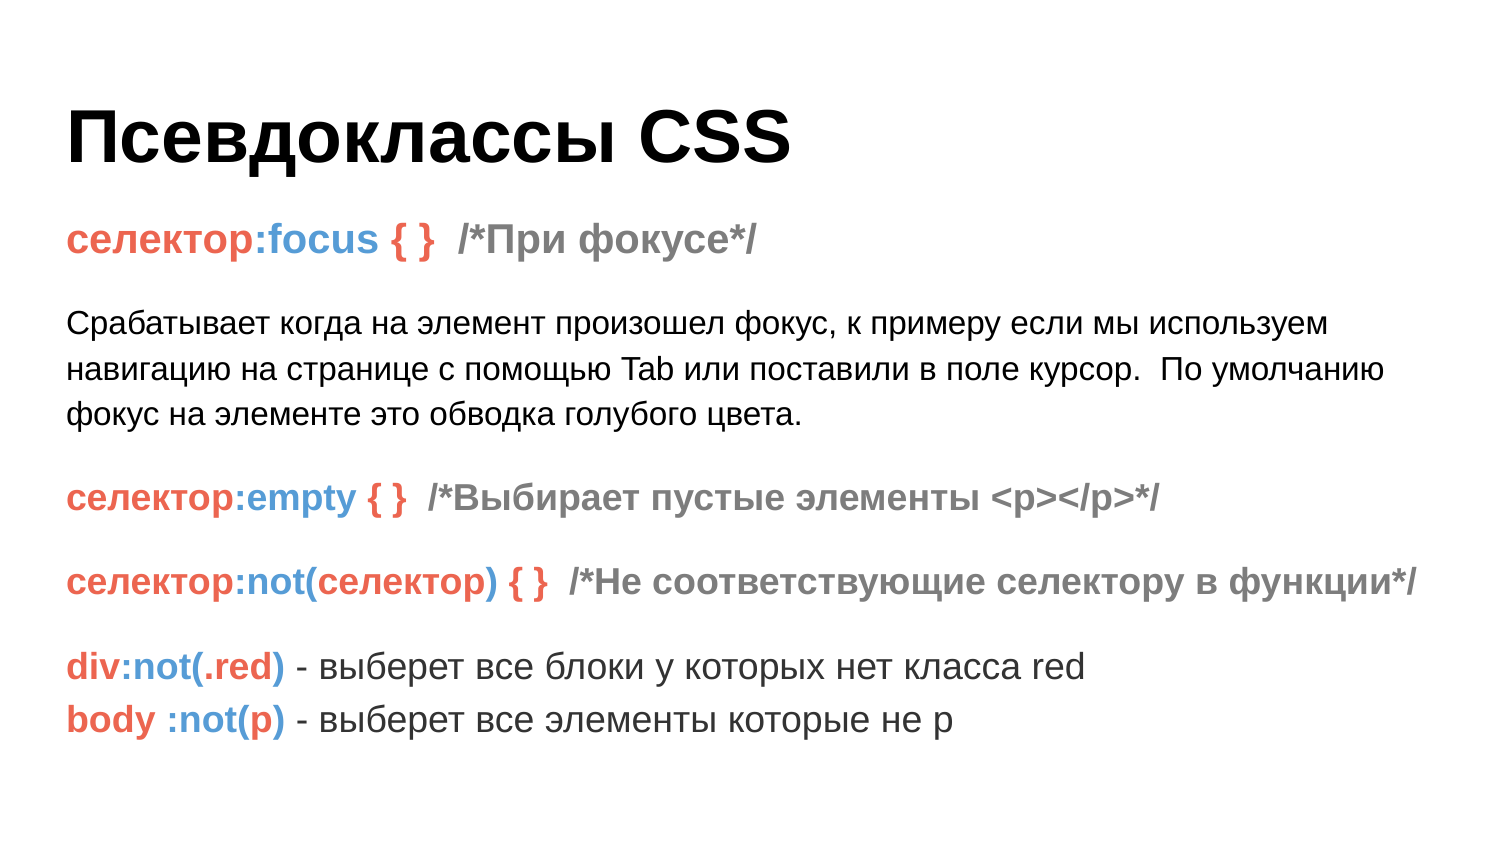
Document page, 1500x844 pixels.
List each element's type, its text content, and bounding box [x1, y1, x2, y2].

title Псевдоклассы CSS [51, 72, 1449, 167]
list селектор:focus { } /*При фокусе*/ Срабатывает когда на элемент произошел фокус, к примеру если мы используем навигацию на странице с помощью Tab или поставили в поле курсор. По умолчанию фокус на элементе это обводка голубого цвета. селектор:empty { } /*Выбирает пустые элементы <p></p>*/ селектор:not(селектор) { } /*Не соответствующие селектору в функции*/ div:not(.red) - выберет все блоки у которых нет класса red body :not(p) - выберет все элементы которые не p [51, 189, 1449, 808]
